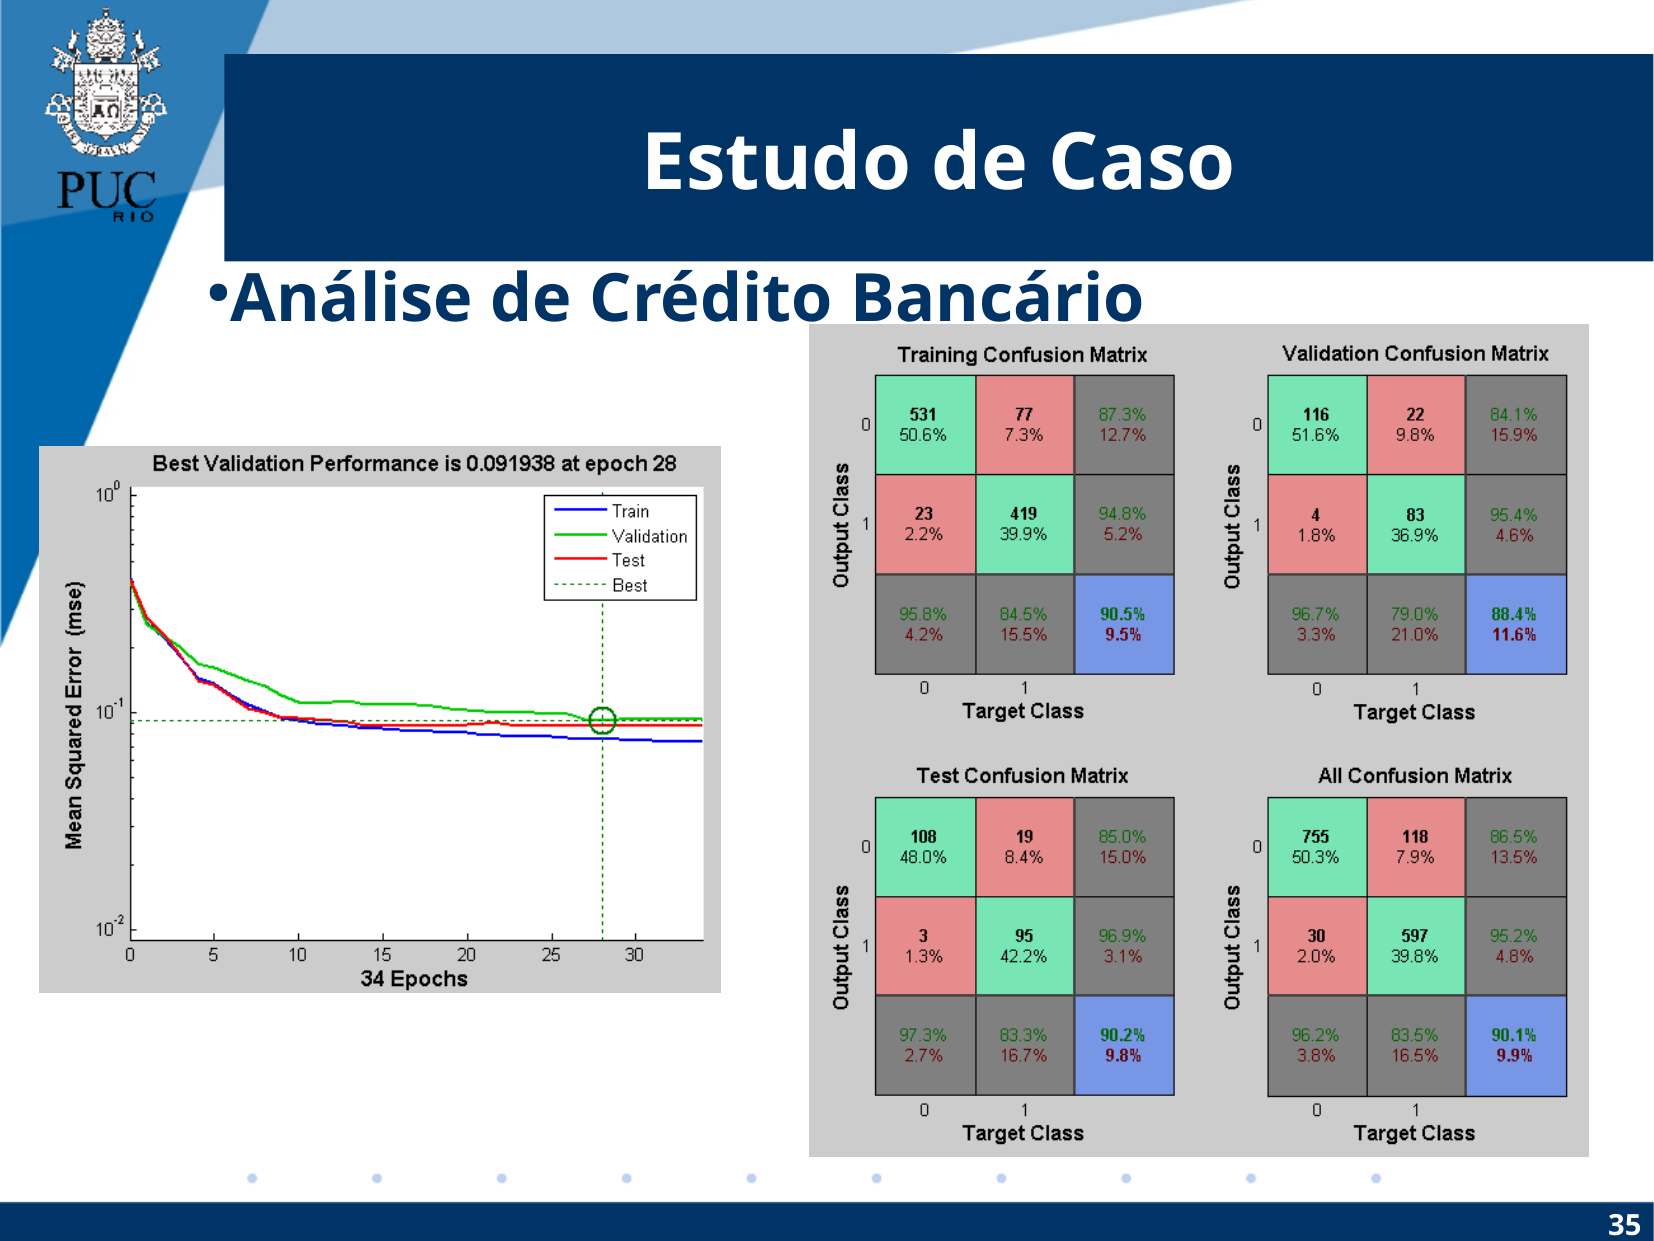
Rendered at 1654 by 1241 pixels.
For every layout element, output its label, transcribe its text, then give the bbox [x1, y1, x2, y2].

picture [0, 0, 1654, 1241]
list Análise de Crédito Bancário [206, 254, 1624, 974]
slide_number 35 [1256, 1206, 1642, 1241]
title Estudo de Caso [224, 54, 1654, 262]
